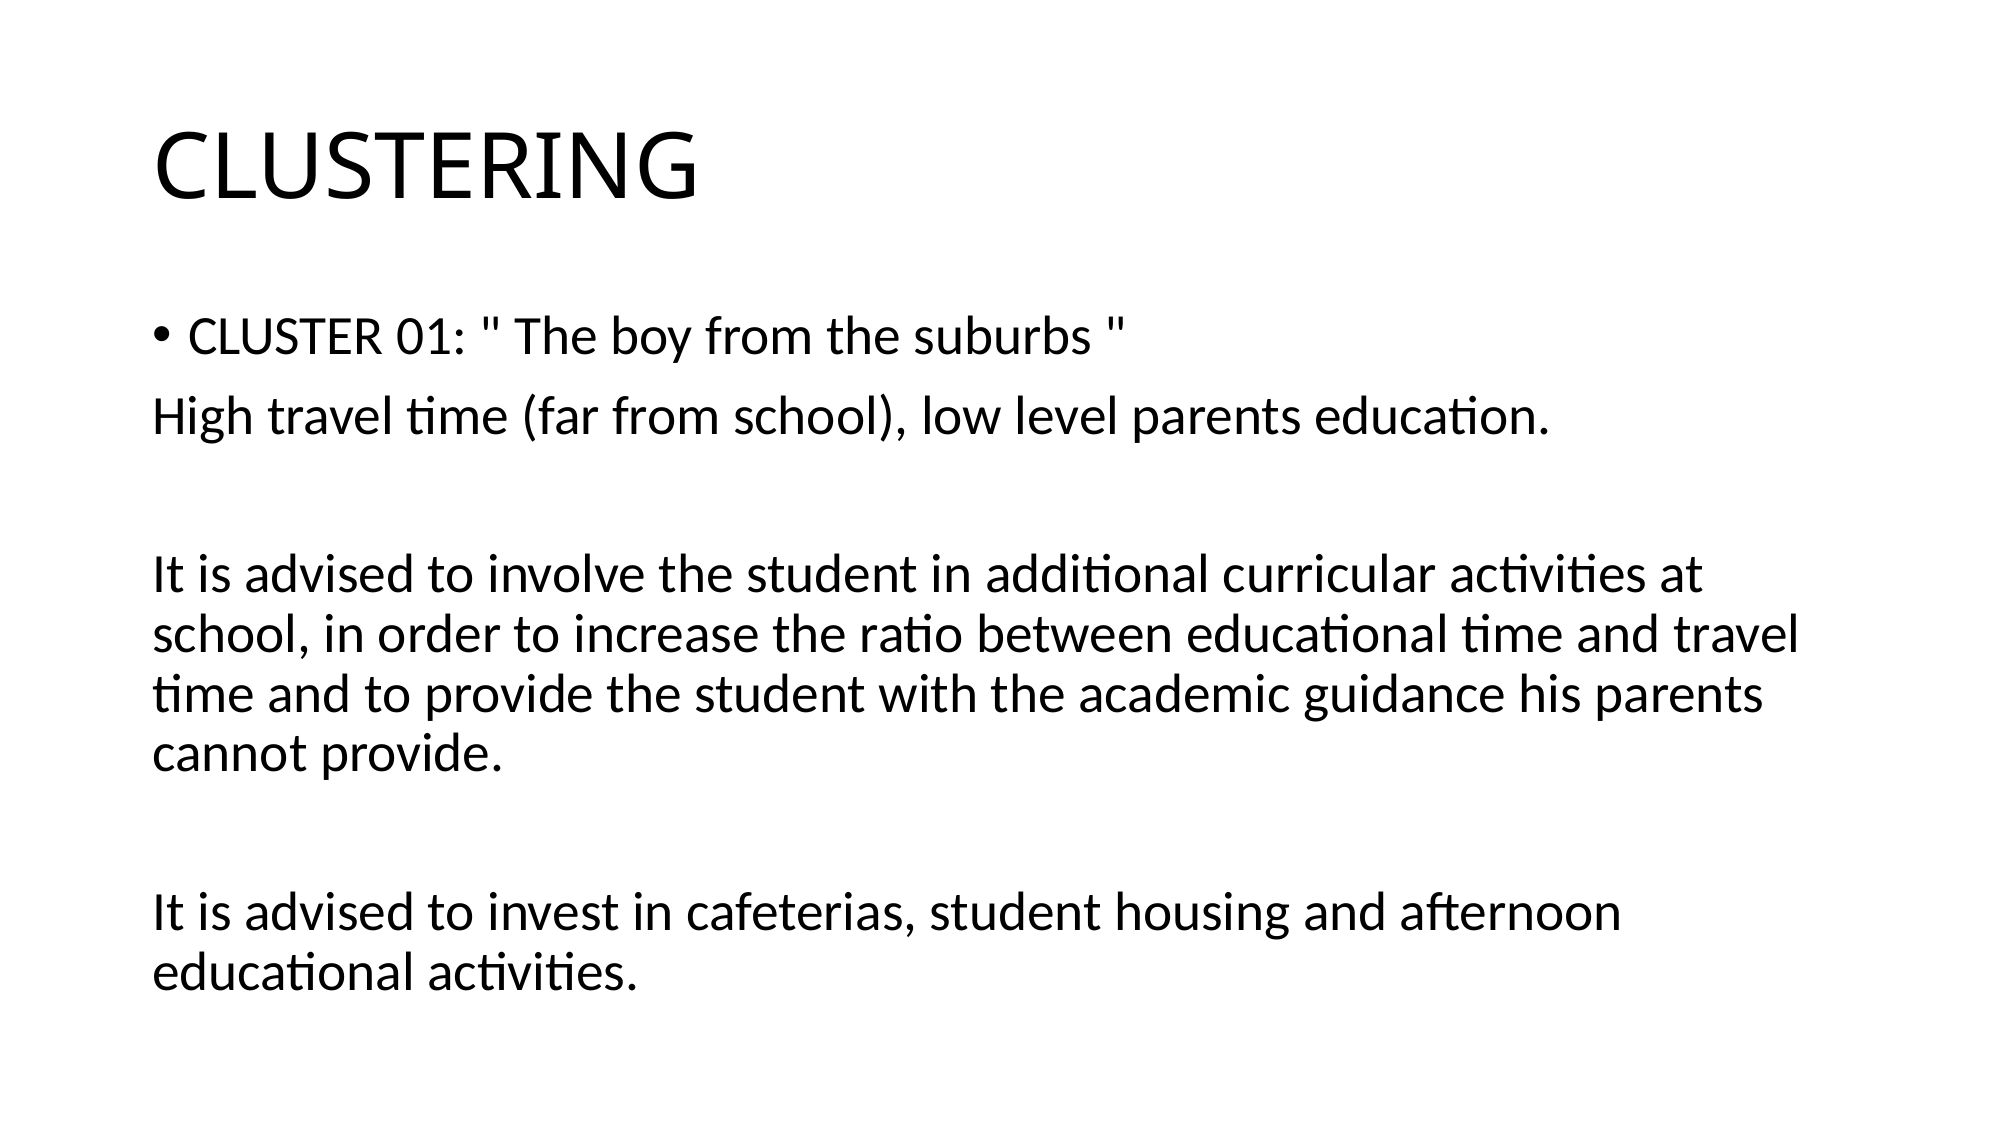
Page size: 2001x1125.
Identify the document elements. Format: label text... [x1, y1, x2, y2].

list CLUSTER 01: " The boy from the suburbs " High travel time (far from school), low level parents education. It is advised to involve the student in additional curricular activities at school, in order to increase the ratio between educational time and travel time and to provide the student with the academic guidance his parents cannot provide. It is advised to invest in cafeterias, student housing and afternoon educational activities. [137, 299, 1863, 1014]
title CLUSTERING [137, 59, 1863, 278]
